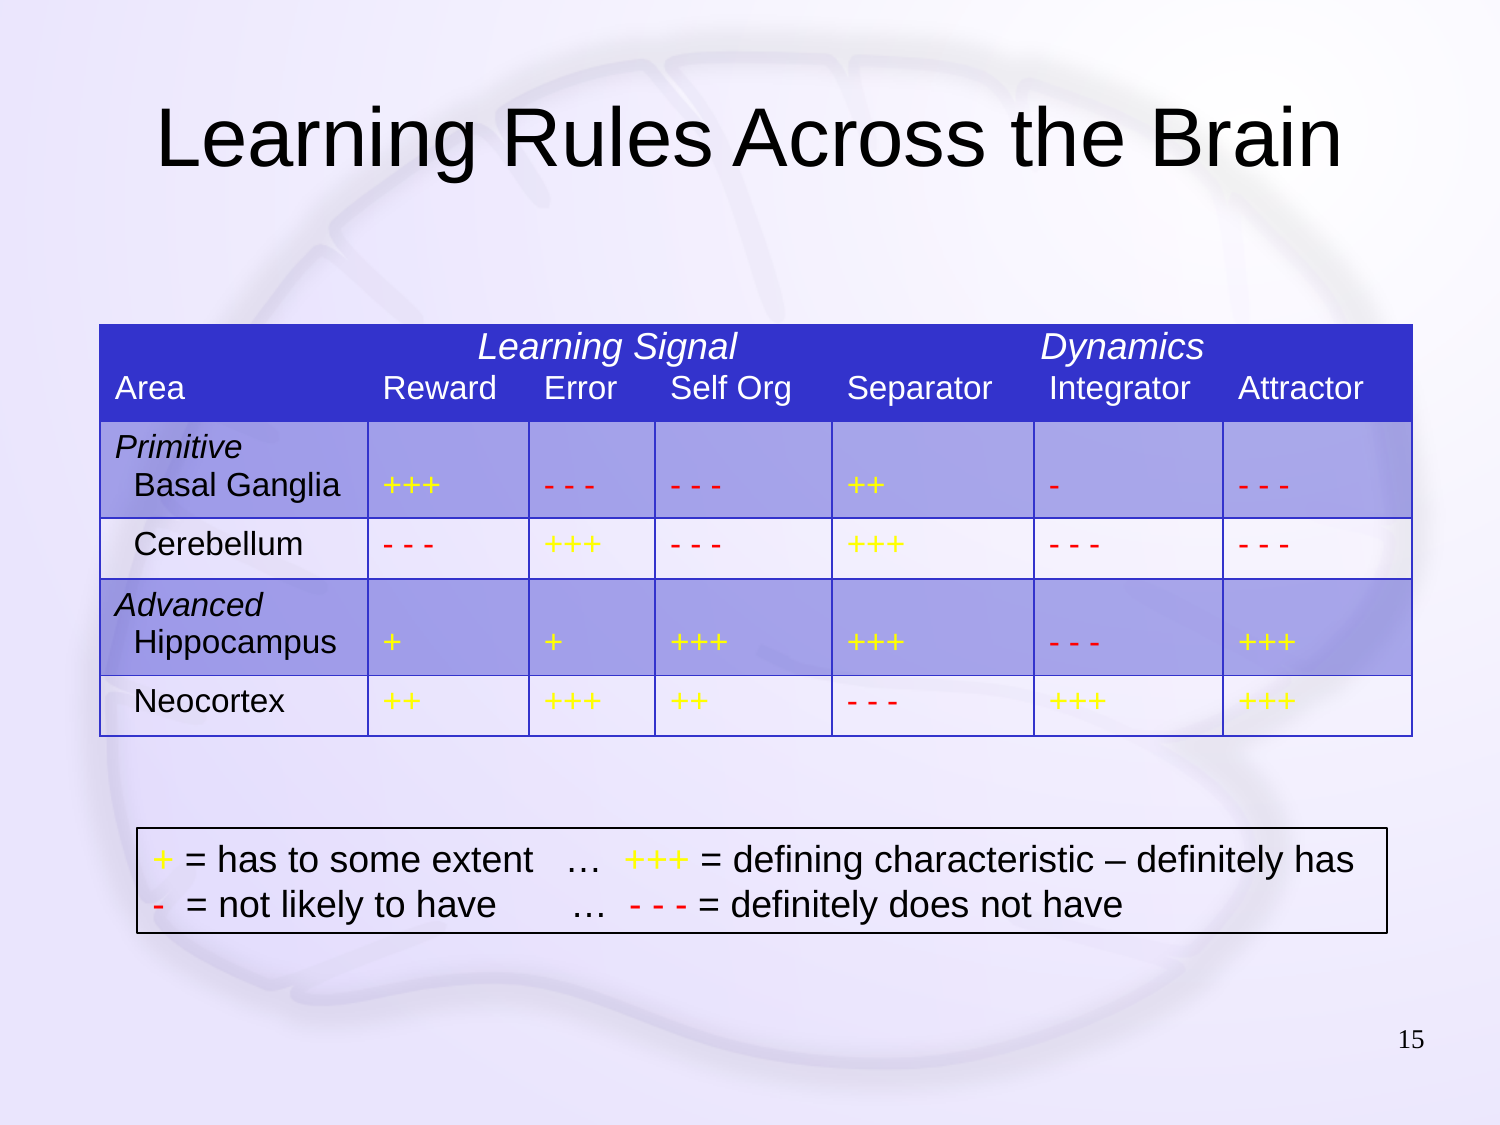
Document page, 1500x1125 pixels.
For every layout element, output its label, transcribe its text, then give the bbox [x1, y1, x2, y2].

table_cell +++ [833, 519, 1033, 578]
table_cell ++ [369, 676, 528, 735]
table_cell + [530, 580, 654, 675]
table_cell Advanced Hippocampus [101, 580, 367, 675]
table_cell +++ [1224, 676, 1411, 735]
table_header Attractor [1224, 326, 1411, 421]
table_cell +++ [369, 422, 528, 517]
table_cell - - - [1224, 422, 1411, 517]
table_cell +++ [1035, 676, 1222, 735]
table_cell +++ [530, 519, 654, 578]
table_header Separator [833, 326, 1033, 421]
table_cell - - - [1035, 580, 1222, 675]
table_cell - - - [1224, 519, 1411, 578]
table_cell ++ [833, 422, 1033, 517]
table_cell - - - [656, 422, 831, 517]
table_cell ++ [656, 676, 831, 735]
table_header Error [530, 375, 654, 421]
table_cell Cerebellum [101, 519, 367, 578]
table_cell Primitive Basal Ganglia [101, 422, 367, 517]
table_header Self Org [656, 326, 831, 421]
picture [0, 0, 1500, 1125]
text_box Learning Signal [462, 314, 763, 375]
table_cell - - - [1035, 519, 1222, 578]
table_cell - - - [530, 422, 654, 517]
text_box Dynamics [1025, 314, 1225, 375]
slide_number 15 [1075, 1024, 1425, 1103]
table_header Reward [369, 326, 528, 421]
table_cell - - - [656, 519, 831, 578]
table_cell Neocortex [101, 676, 367, 735]
table_cell - - - [369, 519, 528, 578]
table_cell +++ [656, 580, 831, 675]
table_header Area [101, 326, 367, 421]
table_cell +++ [530, 676, 654, 735]
table_cell + [369, 580, 528, 675]
table_cell +++ [1224, 580, 1411, 675]
text_box + = has to some extent … +++ = defining characteristic – definitely has - = not likely to have … - - - = definitely does not have [137, 827, 1388, 933]
table_cell - [1035, 422, 1222, 517]
table_cell +++ [833, 580, 1033, 675]
table_cell - - - [833, 676, 1033, 735]
title Learning Rules Across the Brain [74, 44, 1425, 233]
table_header Integrator [1035, 375, 1222, 421]
